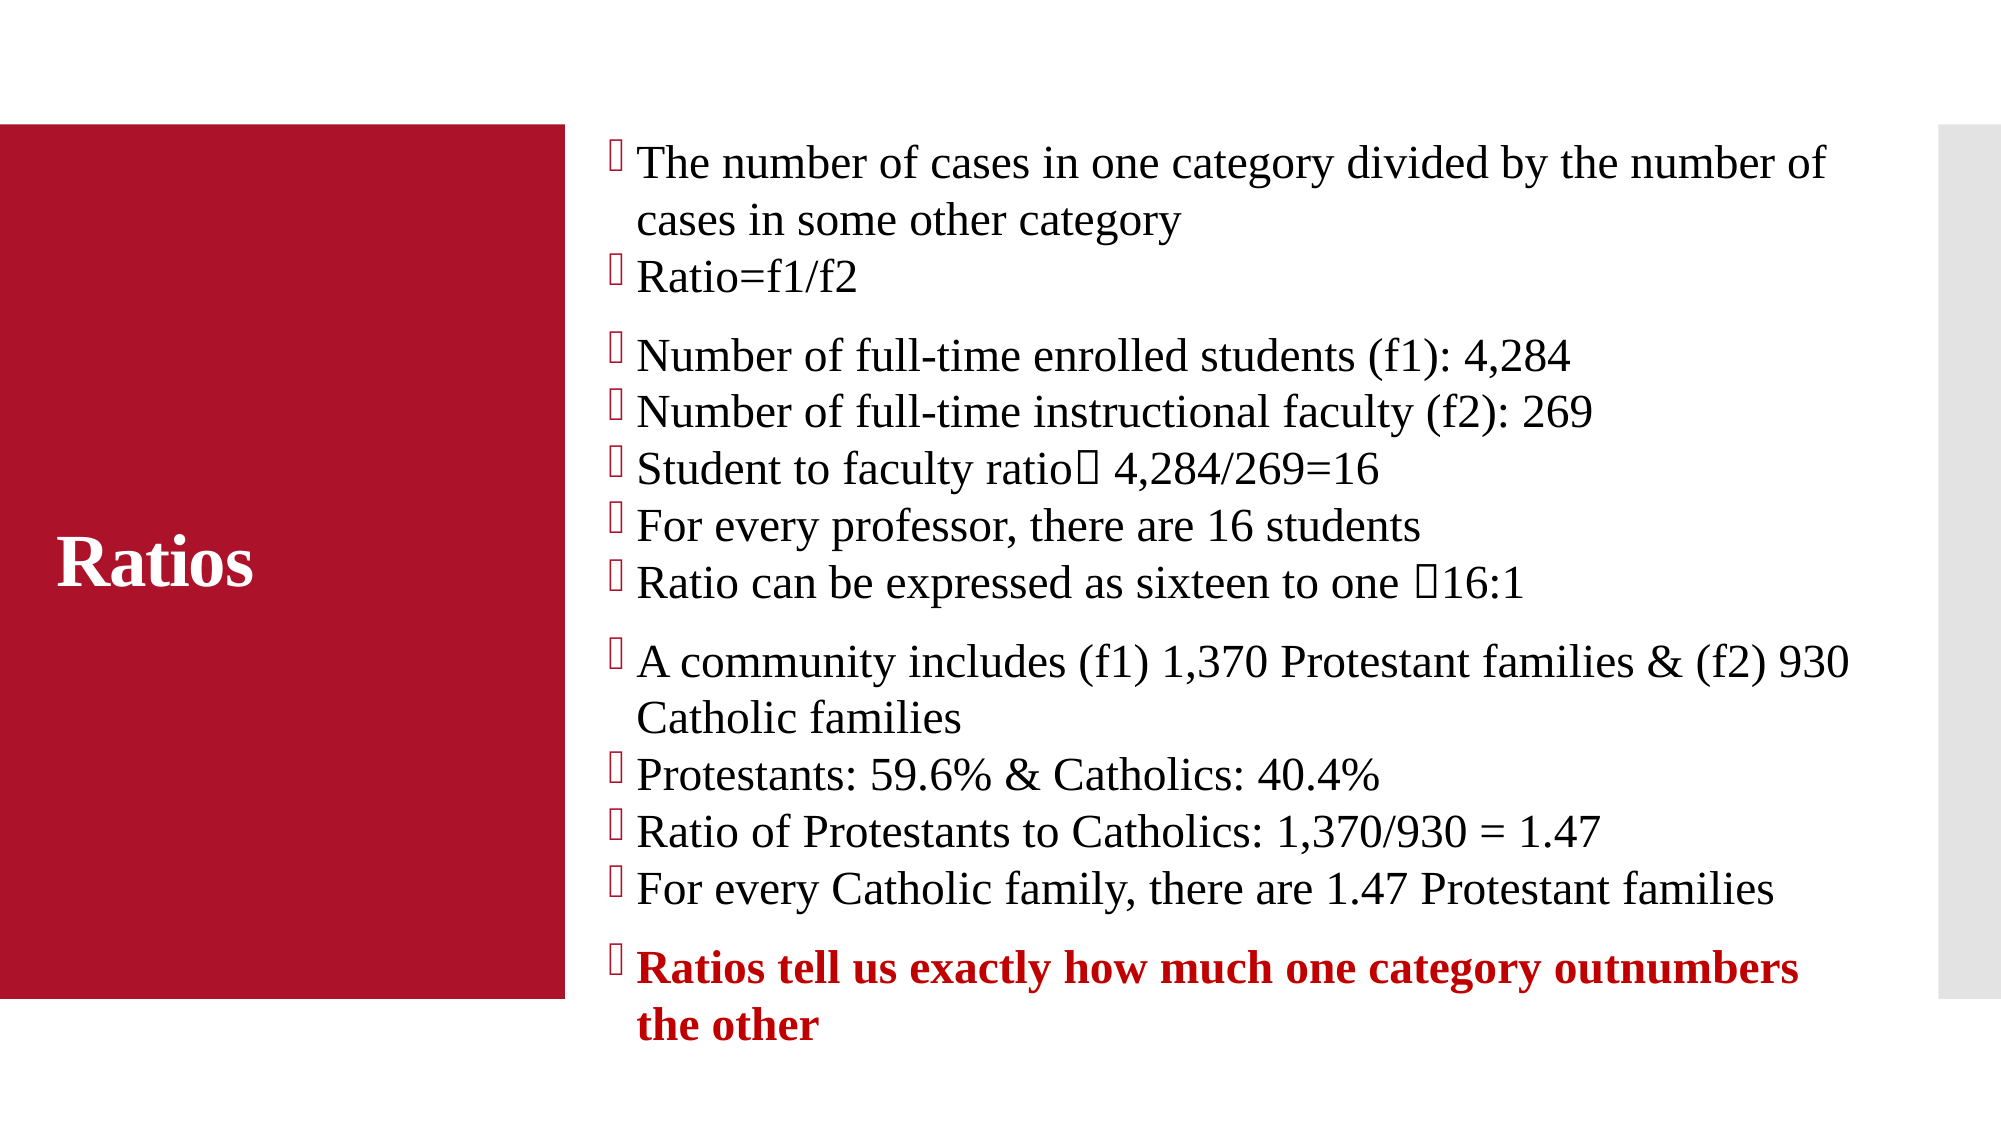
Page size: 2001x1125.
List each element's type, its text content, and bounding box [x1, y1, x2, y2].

list The number of cases in one category divided by the number of cases in some other category Ratio=f1/f2 Number of full-time enrolled students (f1): 4,284 Number of full-time instructional faculty (f2): 269 Student to faculty ratio 4,284/269=16 For every professor, there are 16 students Ratio can be expressed as sixteen to one 16:1 A community includes (f1) 1,370 Protestant families & (f2) 930 Catholic families Protestants: 59.6% & Catholics: 40.4% Ratio of Protestants to Catholics: 1,370/930 = 1.47 For every Catholic family, there are 1.47 Protestant families Ratios tell us exactly how much one category outnumbers the other [593, 123, 1882, 1066]
title Ratios [41, 184, 525, 940]
